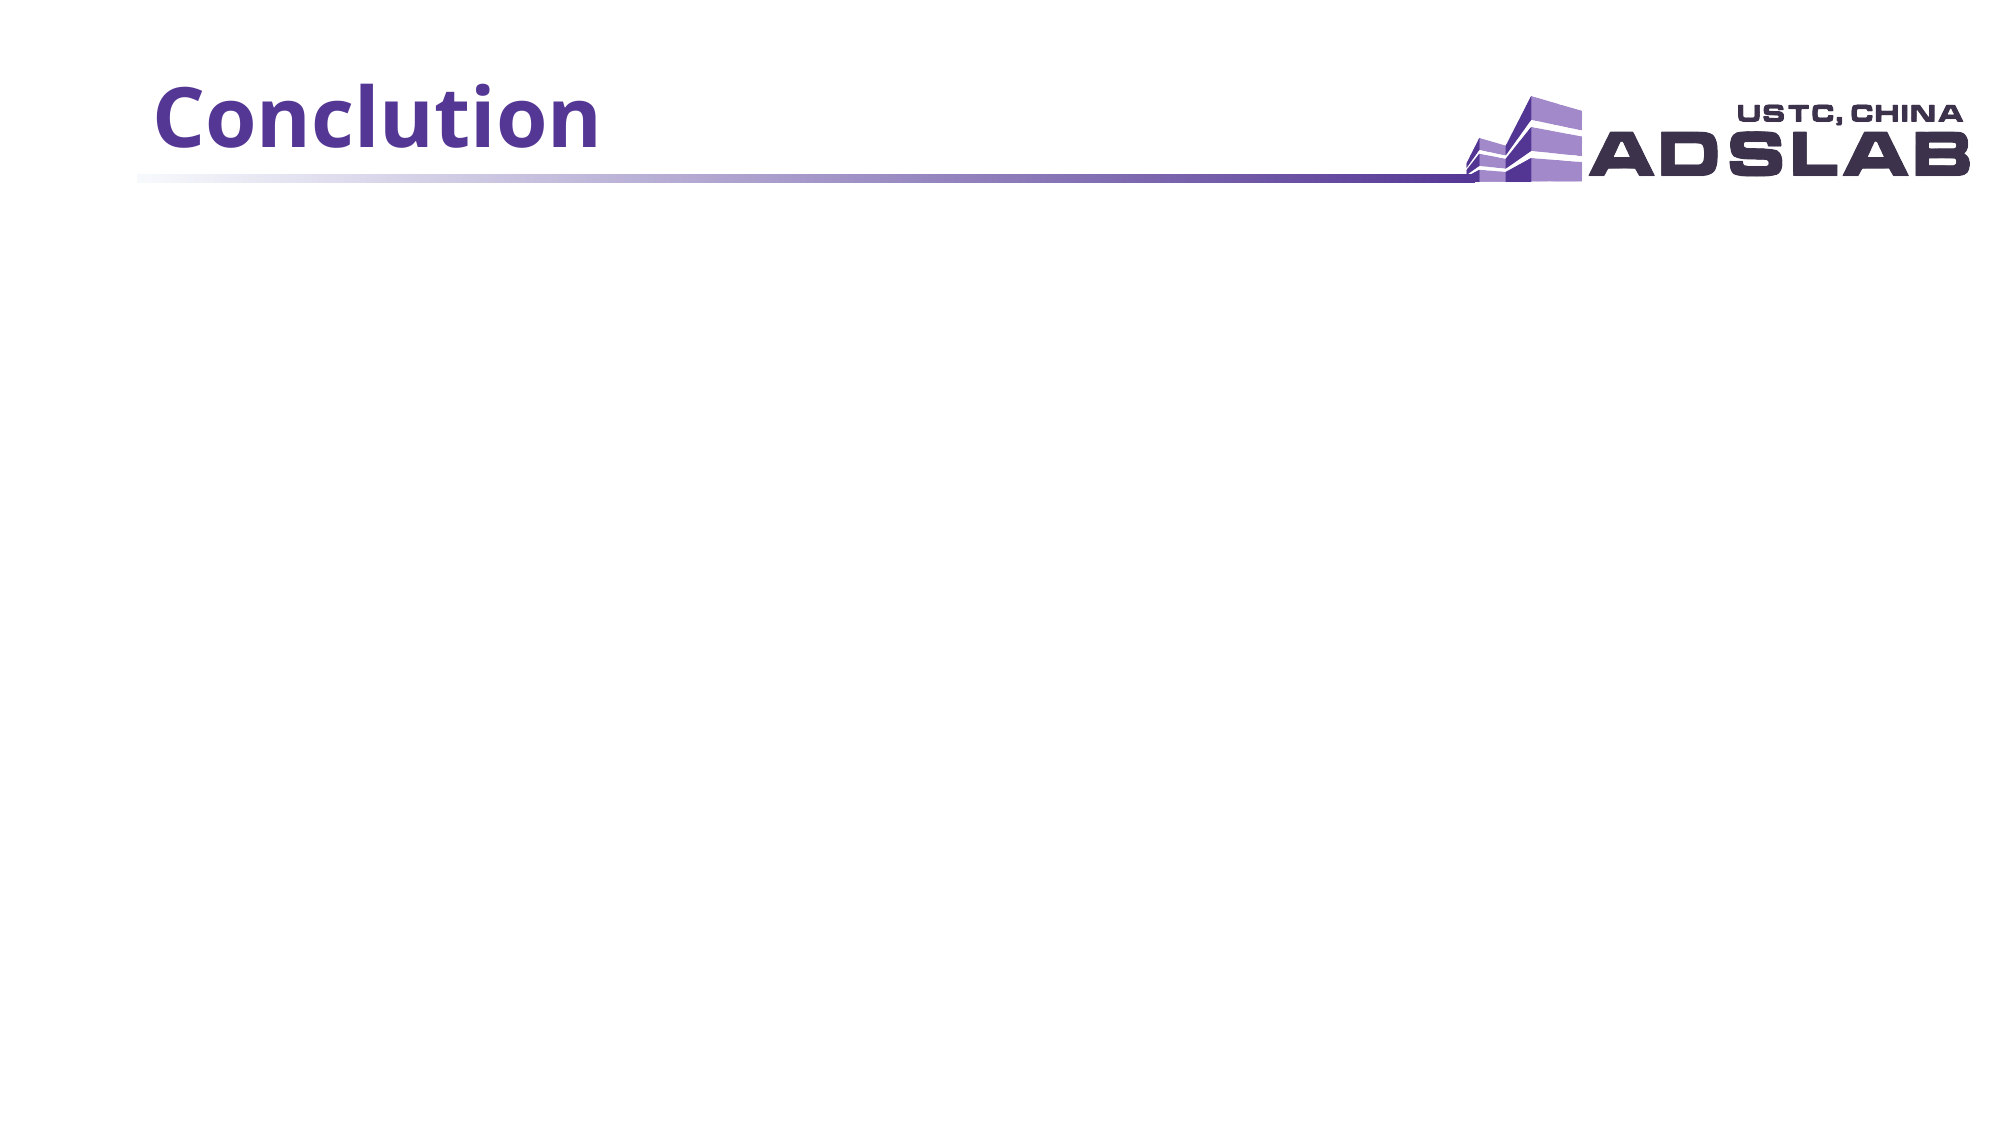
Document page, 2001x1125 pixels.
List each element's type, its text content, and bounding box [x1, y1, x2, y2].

picture [1470, 93, 1976, 183]
title Conclution [137, 63, 1863, 177]
